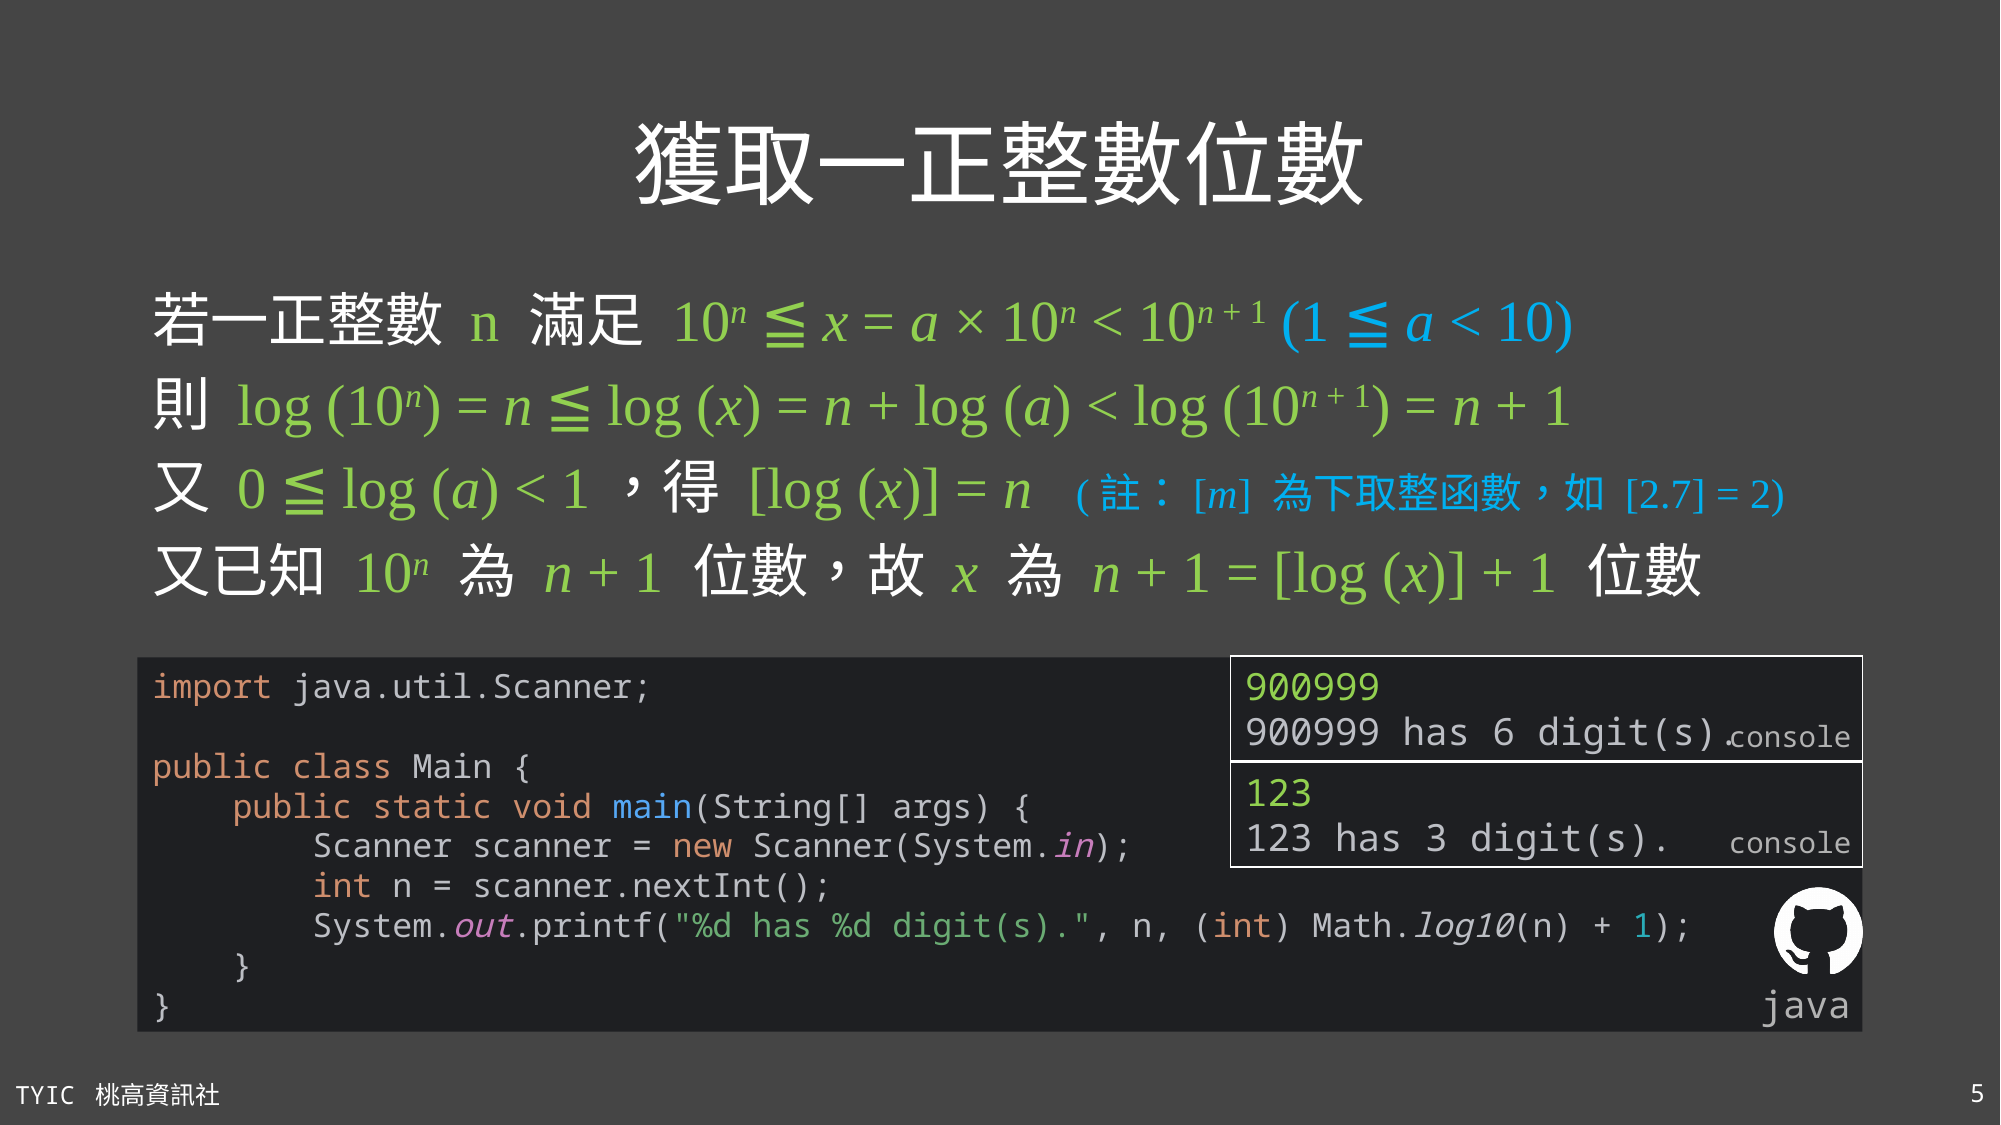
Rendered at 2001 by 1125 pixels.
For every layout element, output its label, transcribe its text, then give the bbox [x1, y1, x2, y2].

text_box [1230, 655, 1863, 761]
title 獲取一正整數位數 [137, 59, 1863, 278]
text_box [1230, 761, 1863, 868]
list 若一正整數 n 滿足 10n ≦ x = a × 10n < 10n + 1 (1 ≦ a < 10) 則 log (10n) = n ≦ log (x) = n + log (a) < log (10n + 1) = n + 1 又 0 ≦ log (a) < 1，得 [log (x)] = n (註：[m] 為下取整函數，如 [2.7] = 2) 又已知 10n 為 n + 1 位數，故 x 為 n + 1 = [log (x)] + 1 位數 [137, 283, 1863, 636]
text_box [137, 655, 1863, 1034]
